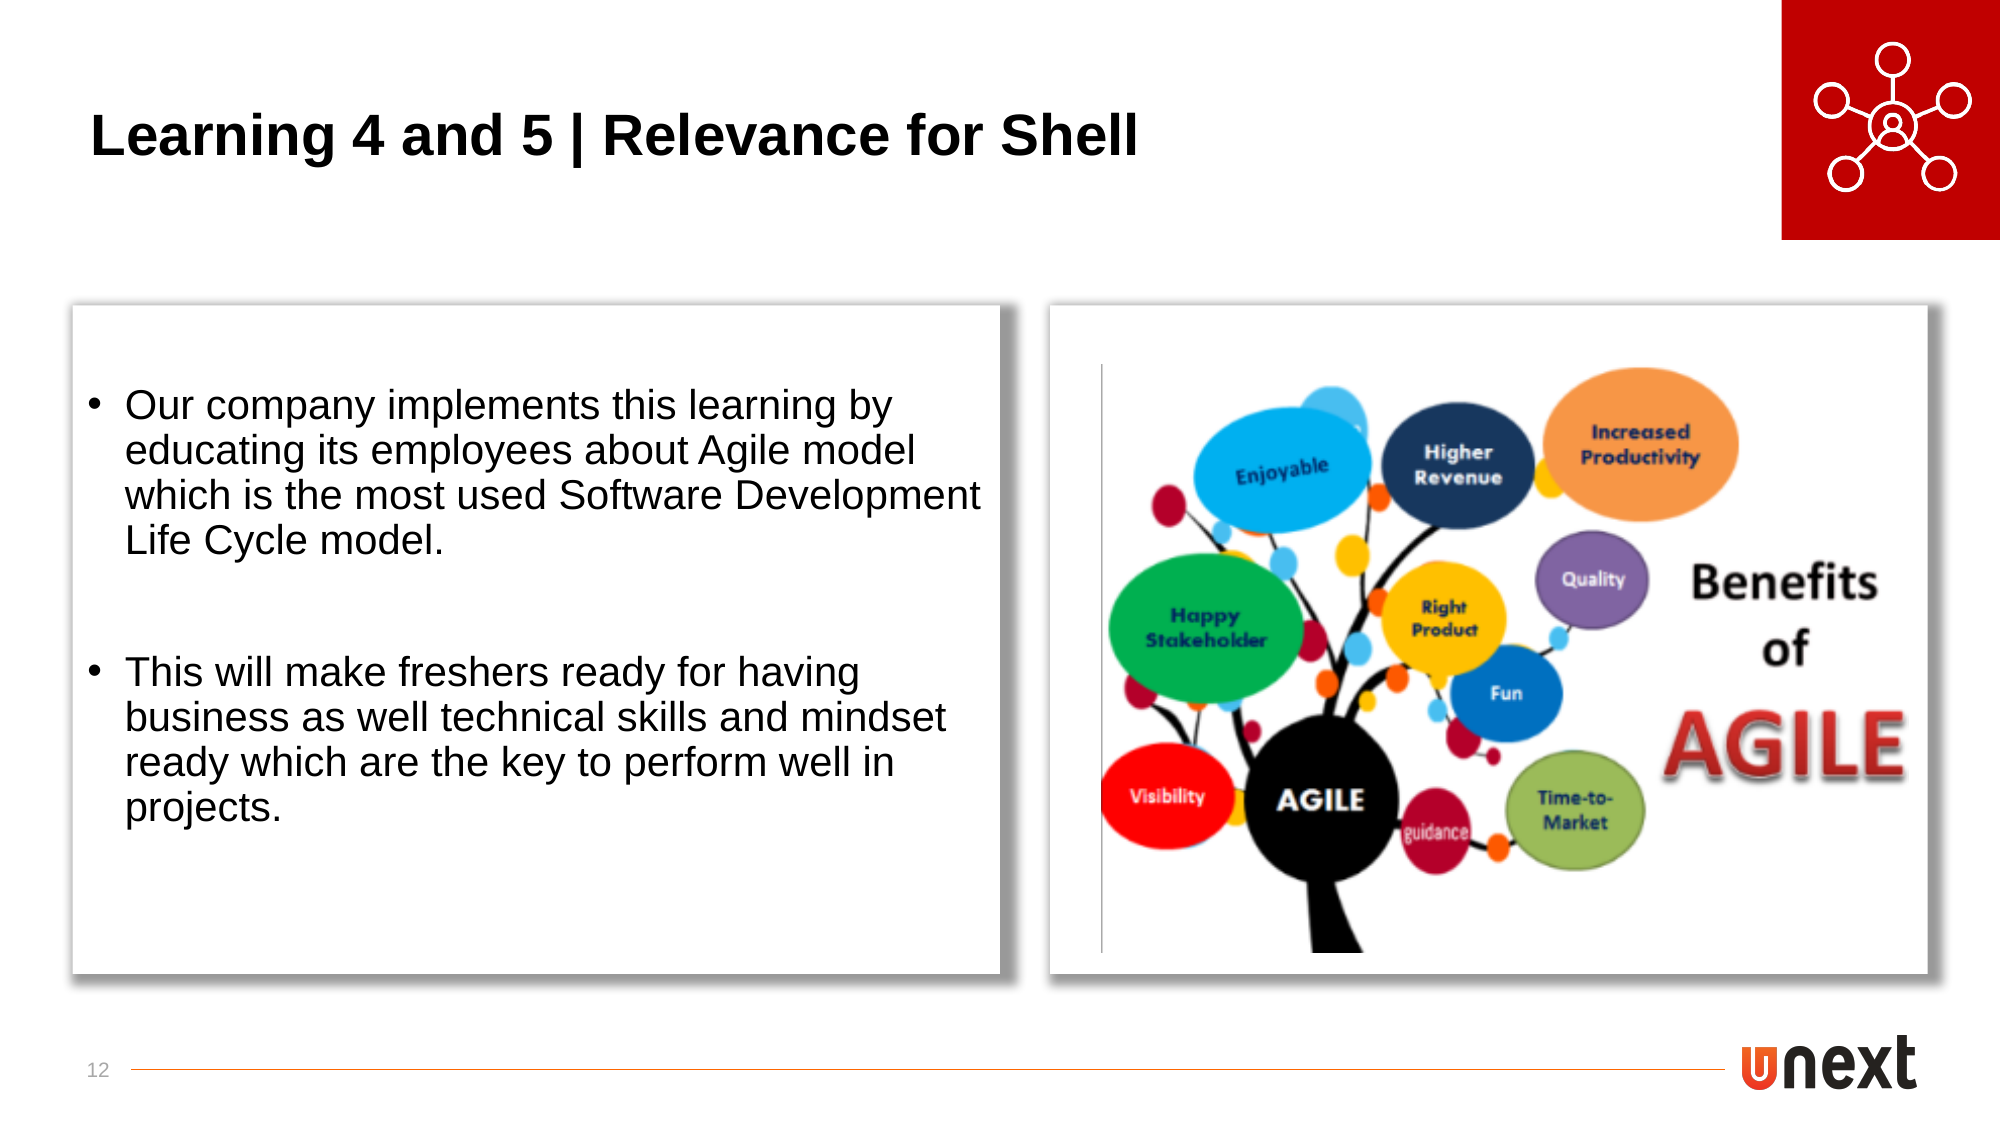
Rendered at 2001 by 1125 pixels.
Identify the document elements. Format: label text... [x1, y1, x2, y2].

text_box [1781, 0, 2000, 241]
picture [1795, 19, 1990, 214]
picture [1742, 1035, 1917, 1090]
text_box Our company implements this learning by educating its employees about Agile model which is the most used Software Development Life Cycle model. This will make freshers ready for having business as well technical skills and mindset ready which are the key to perform well in projects. [72, 305, 1000, 974]
slide_number 12 [48, 1047, 110, 1091]
text_box [1050, 305, 1928, 974]
title Learning 4 and 5 | Relevance for Shell [76, 78, 1795, 196]
picture [1101, 364, 1909, 953]
